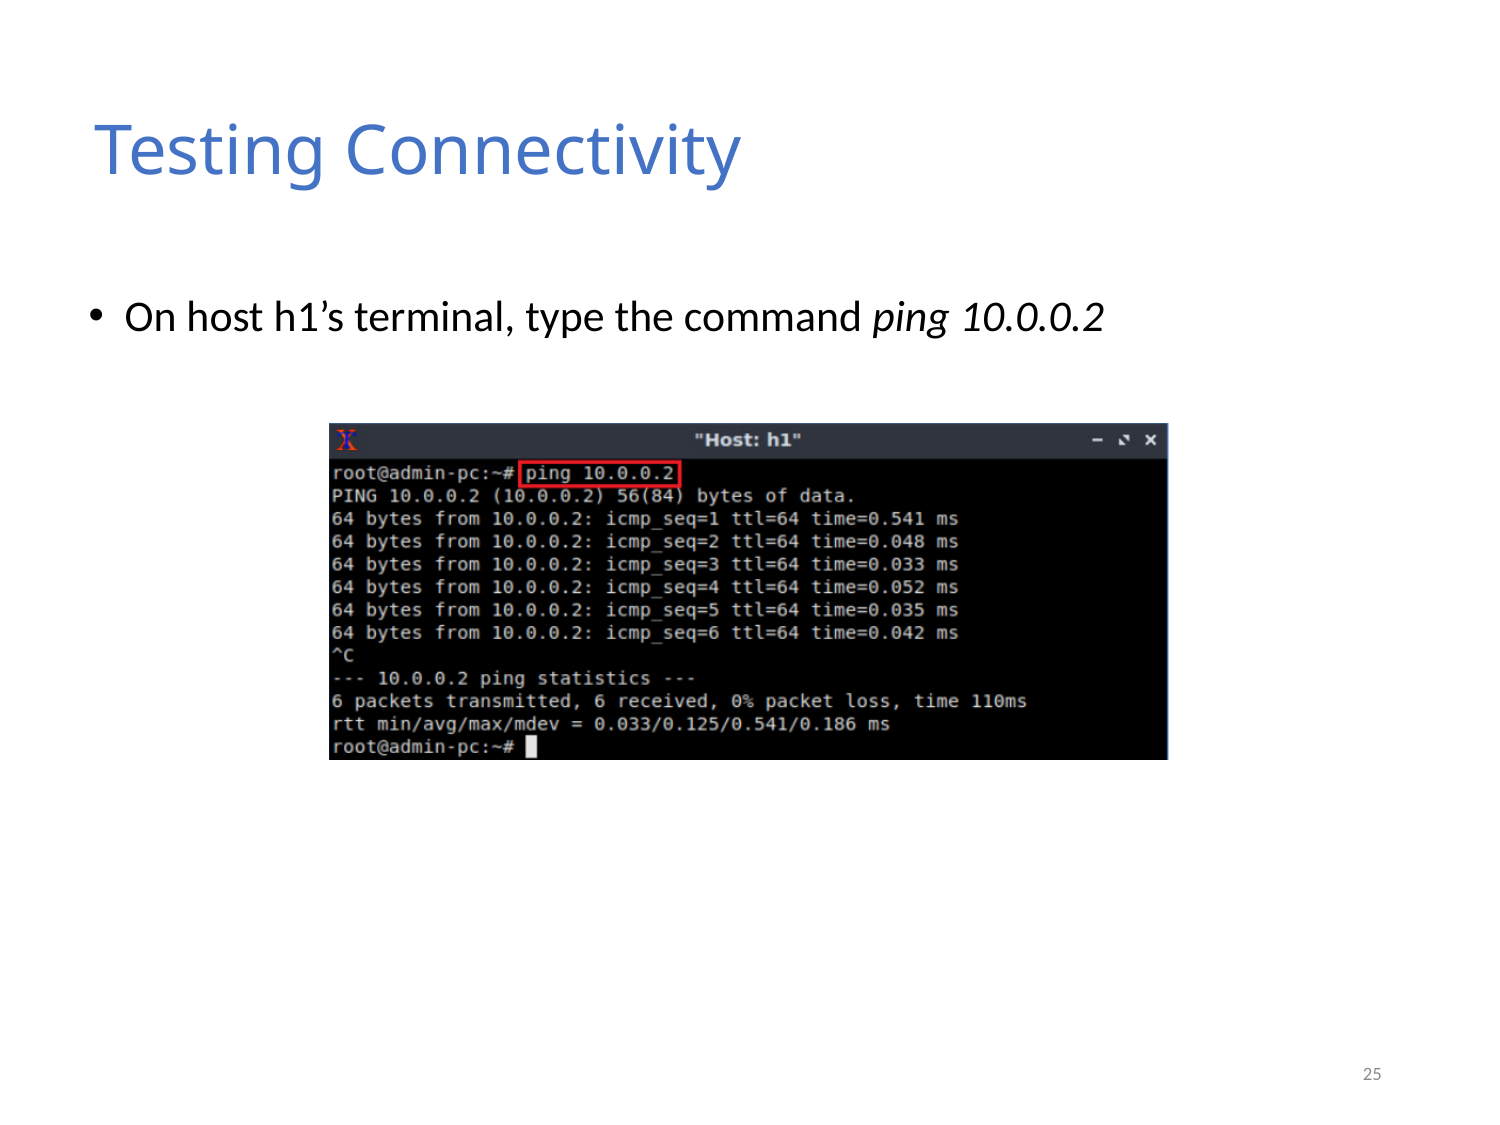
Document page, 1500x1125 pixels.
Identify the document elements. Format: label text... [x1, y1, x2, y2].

picture [329, 423, 1171, 761]
list On host h1’s terminal, type the command ping 10.0.0.2 [73, 285, 1425, 877]
title Testing Connectivity [79, 102, 1374, 203]
slide_number 25 [1059, 1042, 1397, 1103]
